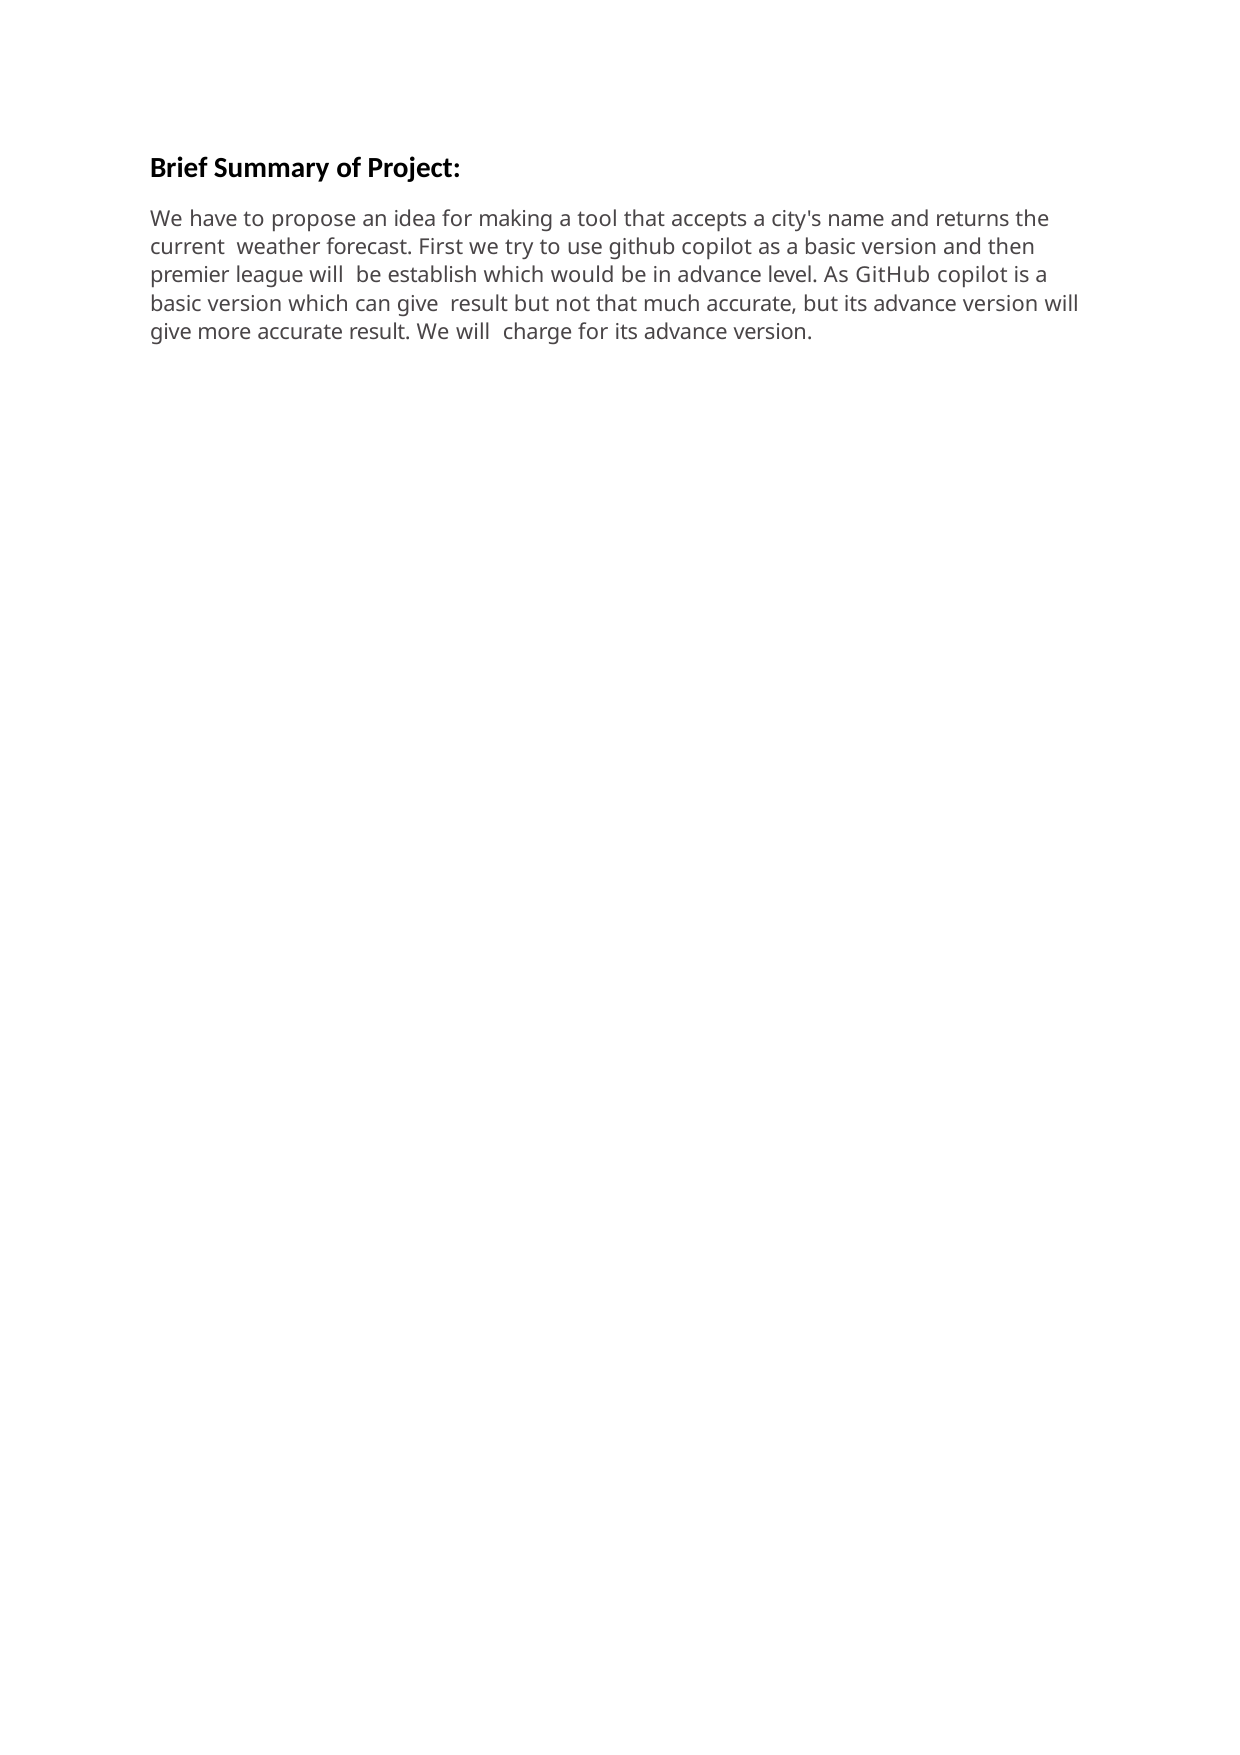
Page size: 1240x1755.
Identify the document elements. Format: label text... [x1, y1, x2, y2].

text_box Brief Summary of Project: We have to propose an idea for making a tool that accepts a city's name and returns the current weather forecast. First we try to use github copilot as a basic version and then premier league will be establish which would be in advance level. As GitHub copilot is a basic version which can give result but not that much accurate, but its advance version will give more accurate result. We will charge for its advance version. [147, 146, 1083, 344]
